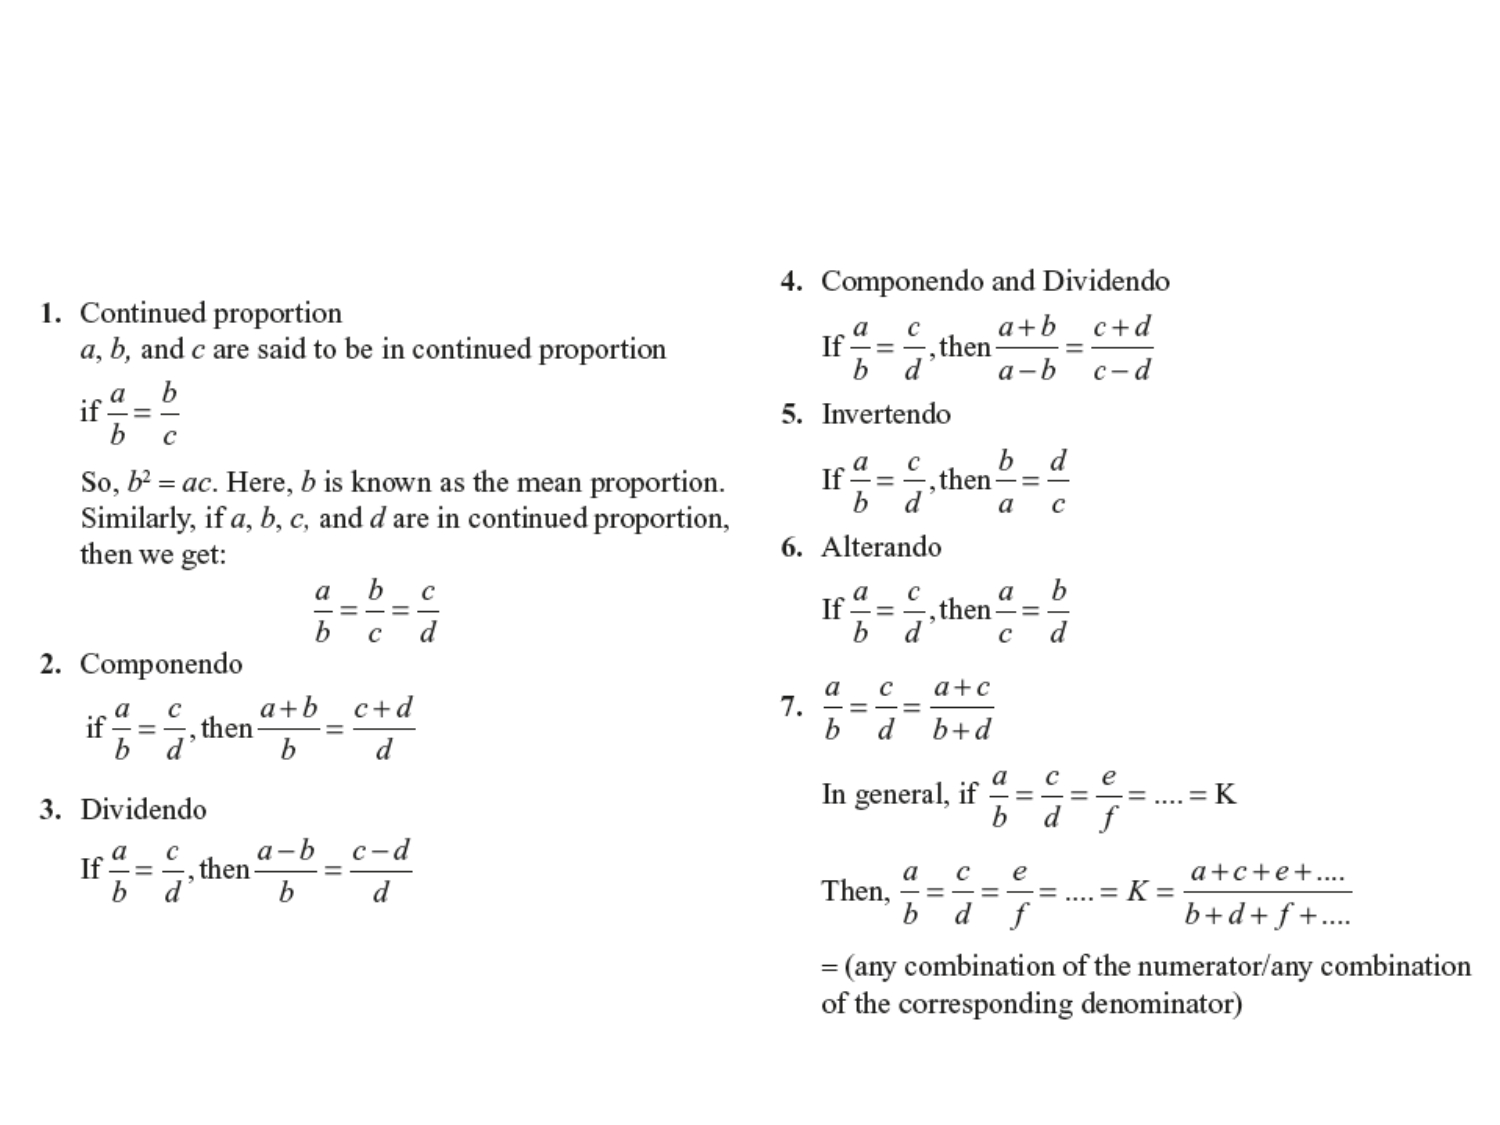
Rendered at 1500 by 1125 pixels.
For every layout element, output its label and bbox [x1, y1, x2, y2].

picture [738, 255, 1479, 1026]
list [17, 290, 733, 915]
